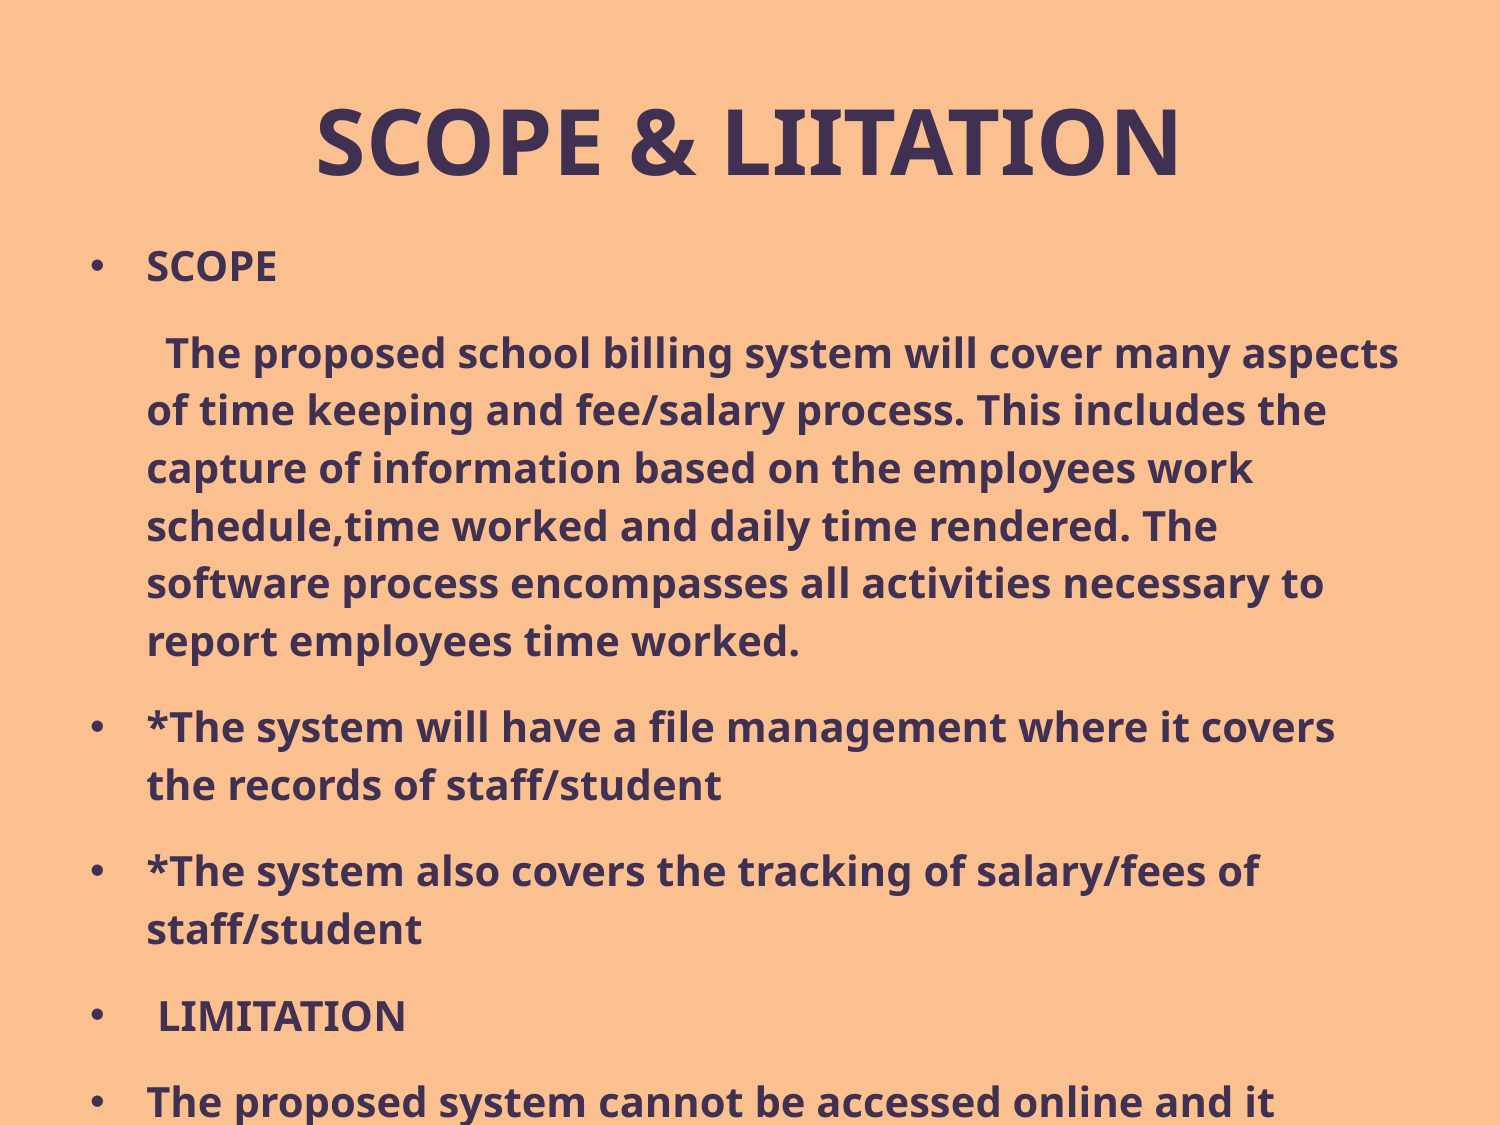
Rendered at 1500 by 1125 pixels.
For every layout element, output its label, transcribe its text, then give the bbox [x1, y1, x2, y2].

list SCOPE The proposed school billing system will cover many aspects of time keeping and fee/salary process. This includes the capture of information based on the employees work schedule,time worked and daily time rendered. The software process encompasses all activities necessary to report employees time worked. *The system will have a file management where it covers the records of staff/student *The system also covers the tracking of salary/fees of staff/student LIMITATION The proposed system cannot be accessed online and it focuses only on the school billing system software of the organization.This proposed system is only applicable and can only be used by the management of any school. The proposed system may face data redundancy. [75, 224, 1425, 1025]
title SCOPE & LIITATION [75, 45, 1425, 224]
